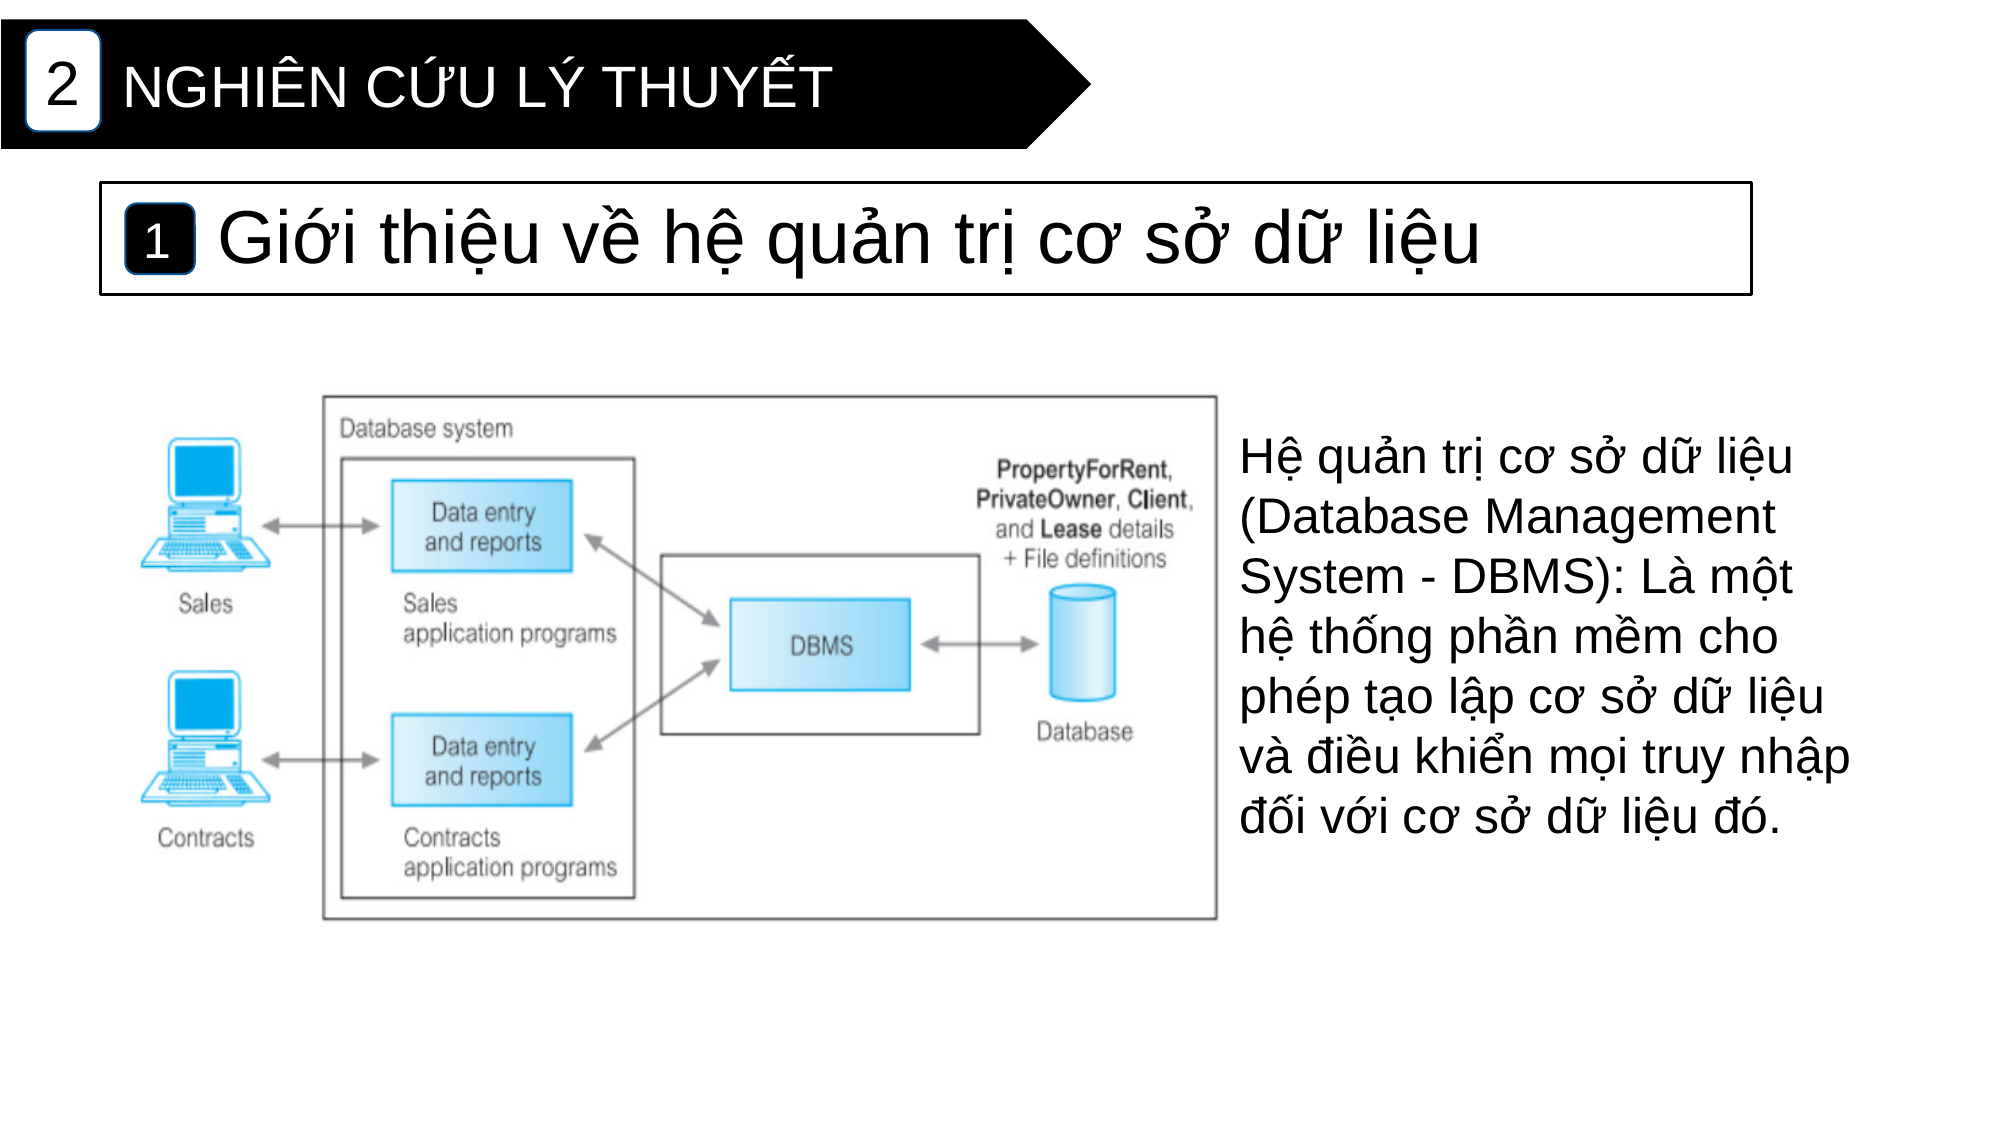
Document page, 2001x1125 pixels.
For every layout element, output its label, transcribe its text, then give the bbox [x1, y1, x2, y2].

picture [125, 373, 1226, 942]
text_box Giới thiệu về hệ quản trị cơ sở dữ liệu [100, 182, 1752, 295]
text_box Hệ quản trị cơ sở dữ liệu (Database Management System - DBMS): Là một hệ thống phần mềm cho phép tạo lập cơ sở dữ liệu và điều khiển mọi truy nhập đối với cơ sở dữ liệu đó. [1226, 416, 1875, 896]
text_box 1 [124, 202, 196, 276]
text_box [2, 20, 1090, 148]
